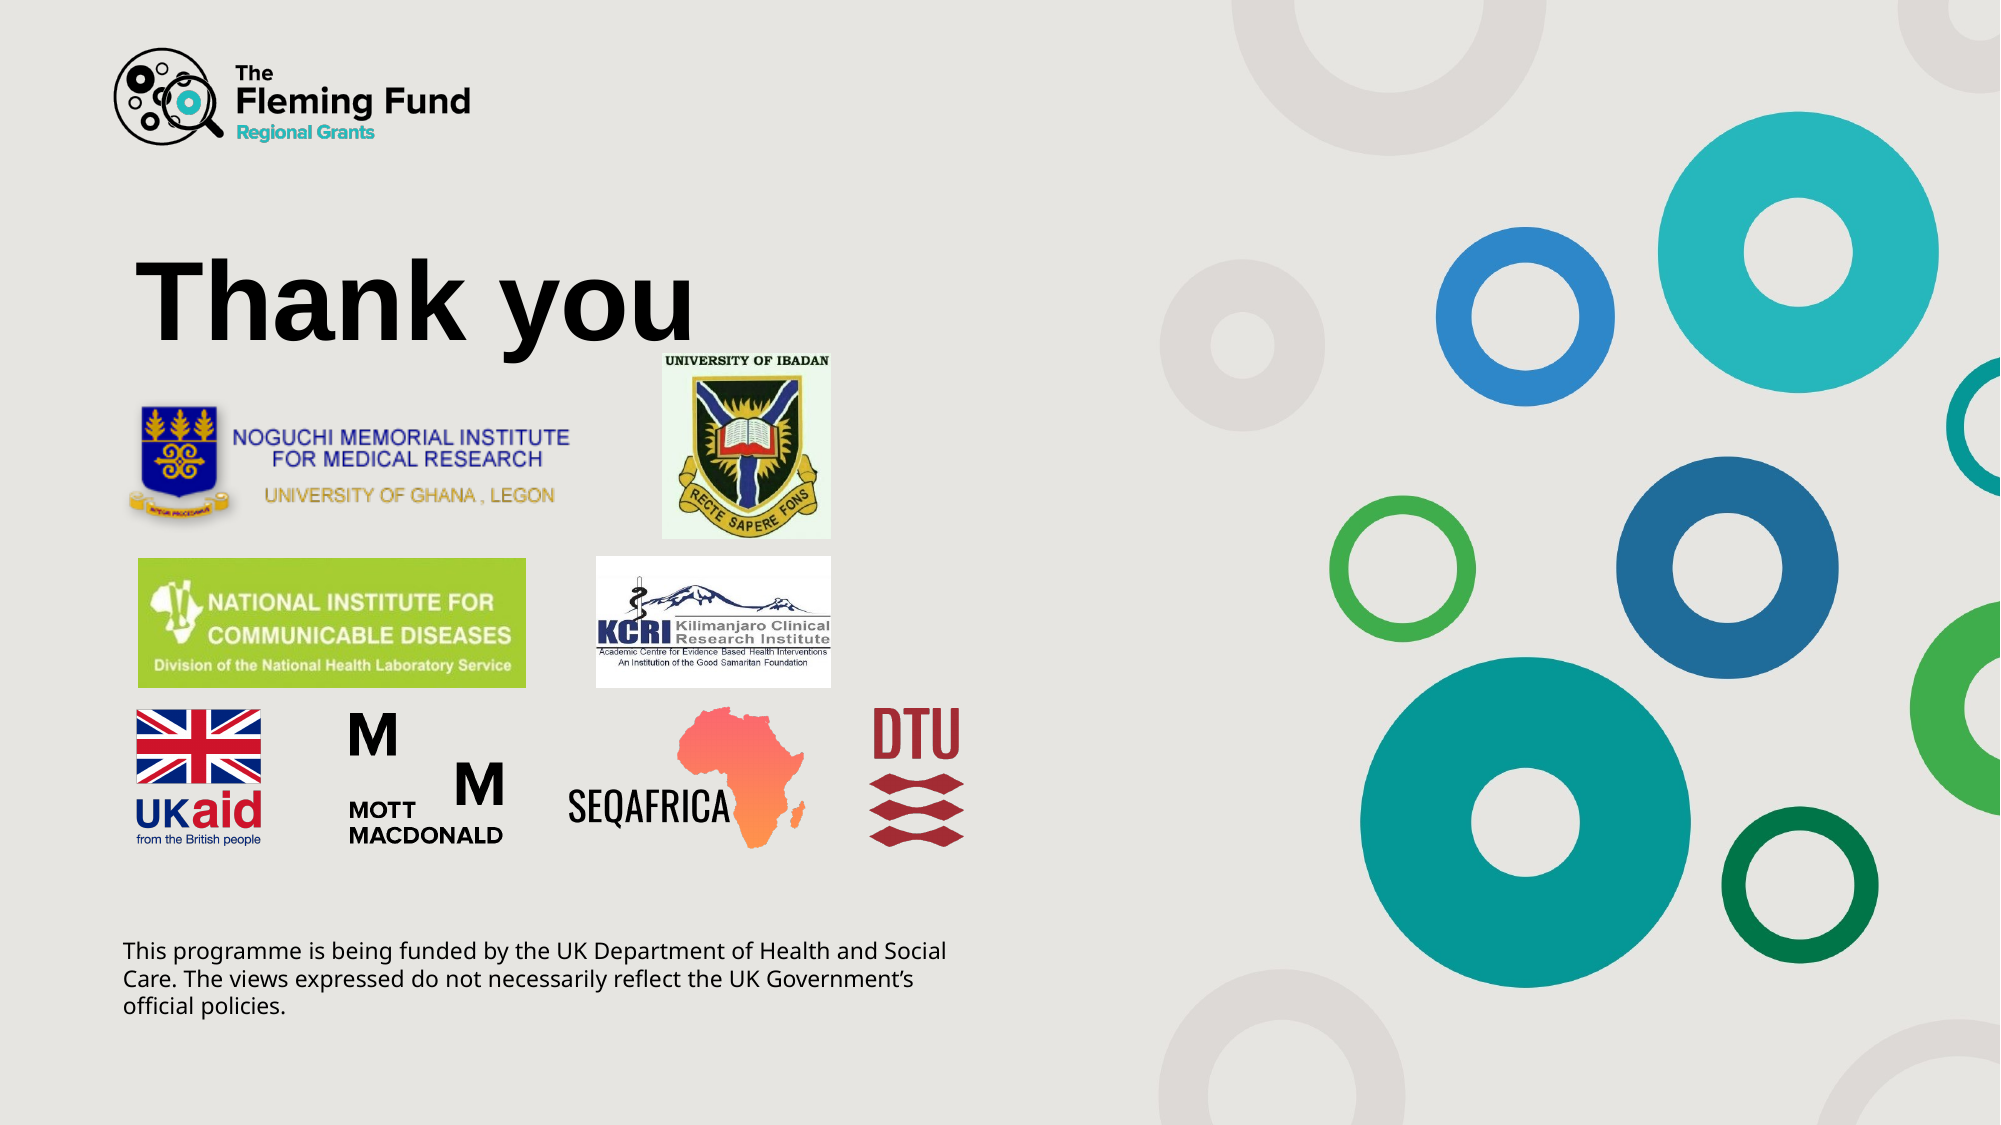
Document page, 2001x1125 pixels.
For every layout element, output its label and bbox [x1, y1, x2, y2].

text_box [0, 0, 2000, 1125]
text_box [114, 353, 964, 866]
